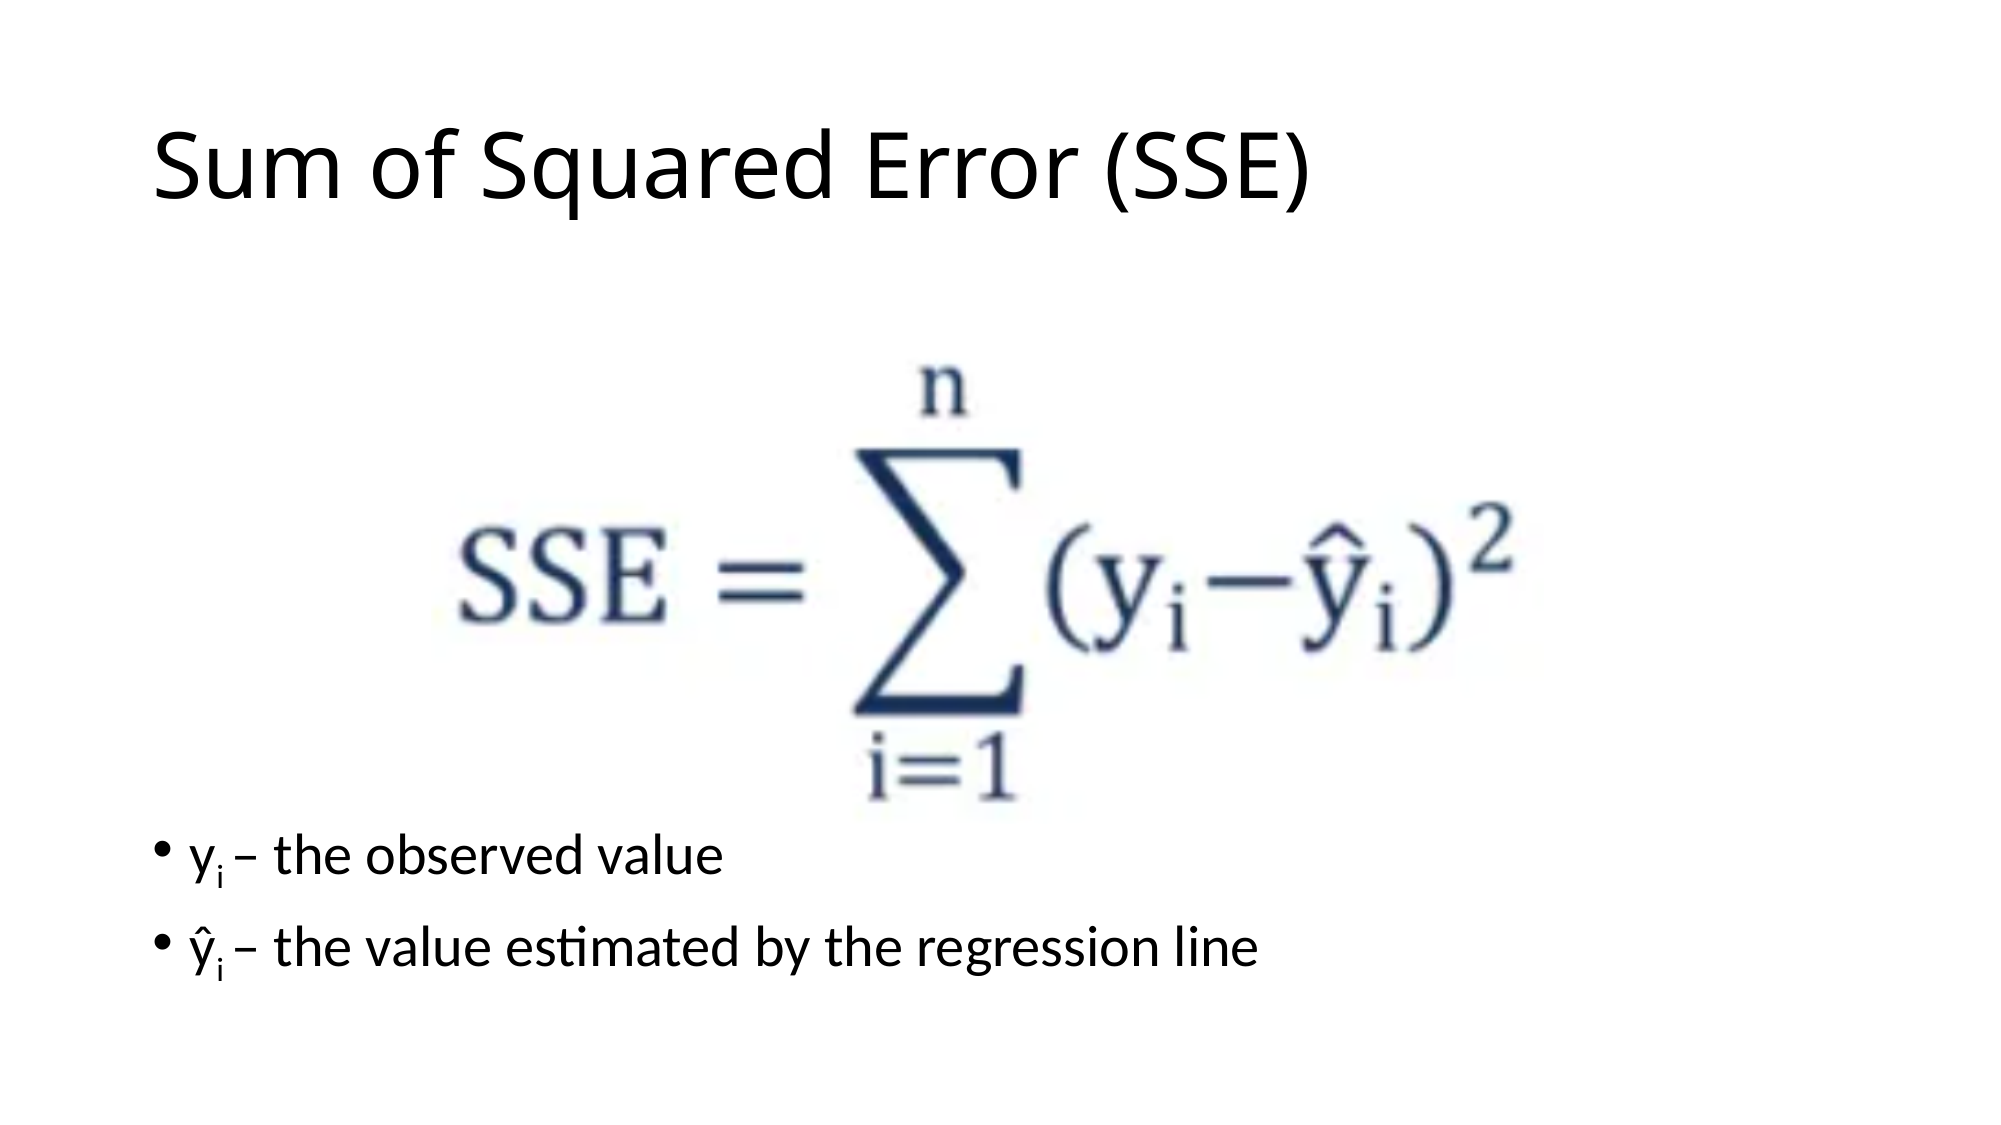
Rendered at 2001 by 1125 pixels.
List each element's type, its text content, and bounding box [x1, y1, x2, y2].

title Sum of Squared Error (SSE) [137, 59, 1863, 278]
list yi – the observed value ŷi – the value estimated by the regression line [137, 299, 1863, 1014]
picture [431, 357, 1544, 824]
